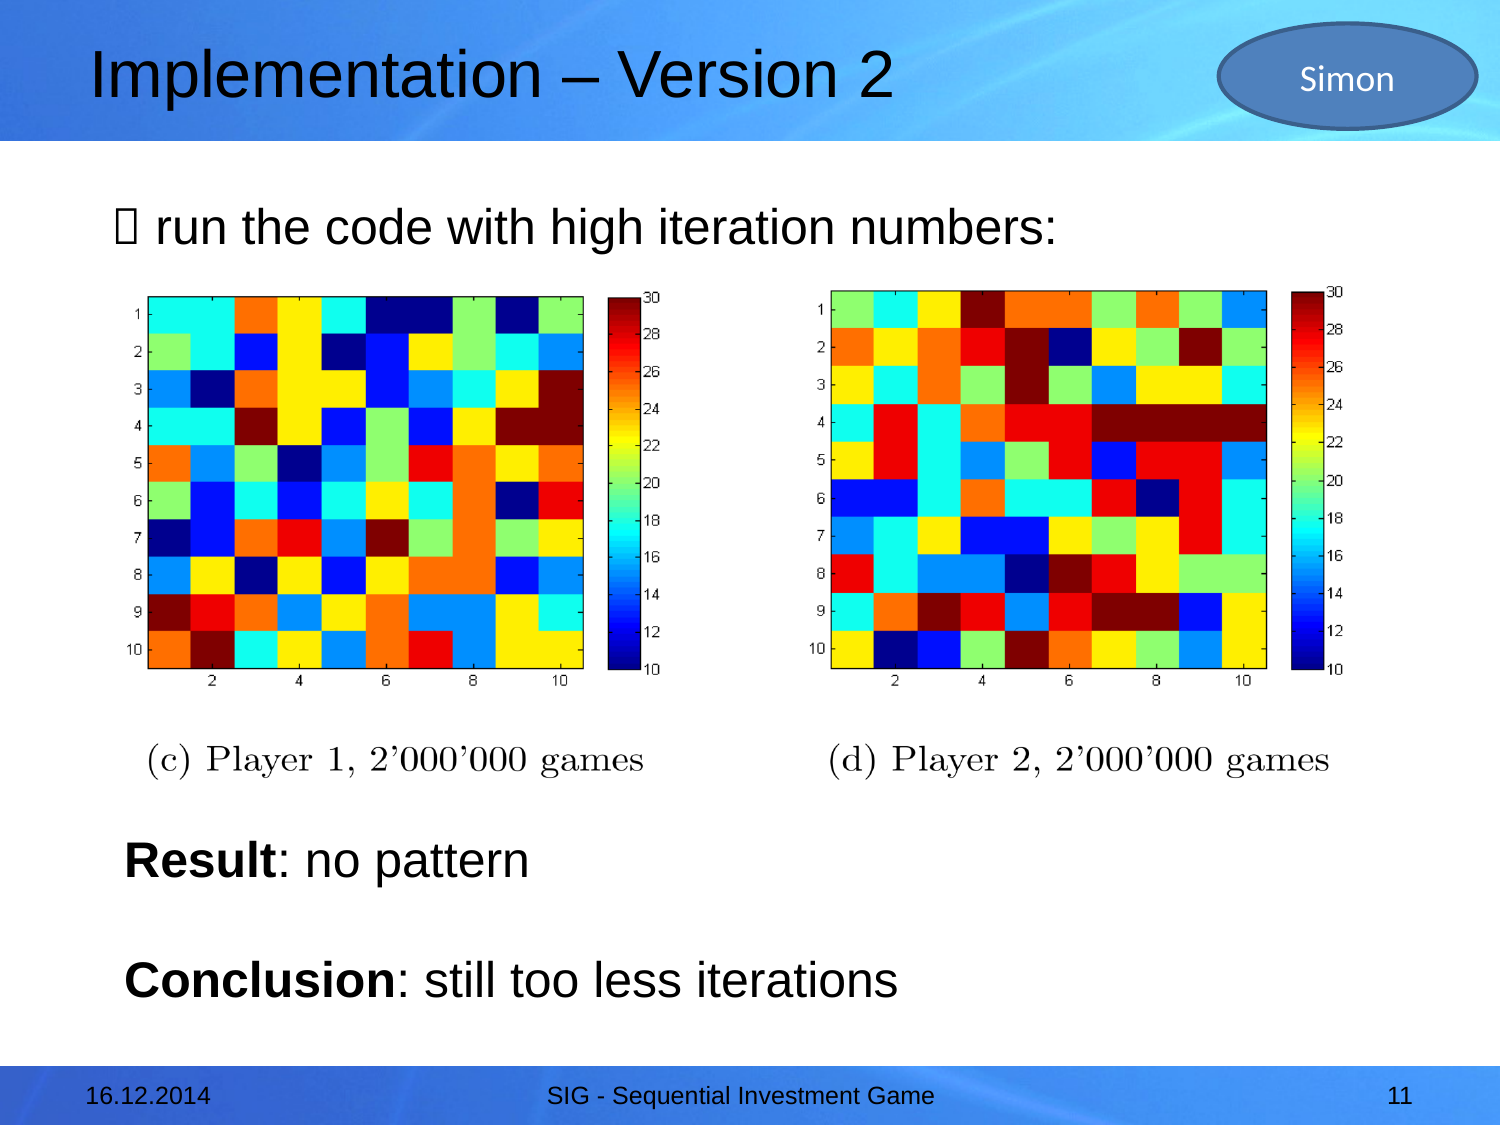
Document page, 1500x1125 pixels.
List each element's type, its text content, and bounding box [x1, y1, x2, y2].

picture [115, 278, 1360, 786]
picture [0, 1066, 1500, 1125]
text_box Result: no pattern Conclusion: still too less iterations [109, 820, 915, 1015]
picture [0, 0, 1500, 141]
text_box  run the code with high iteration numbers: [96, 187, 1074, 263]
